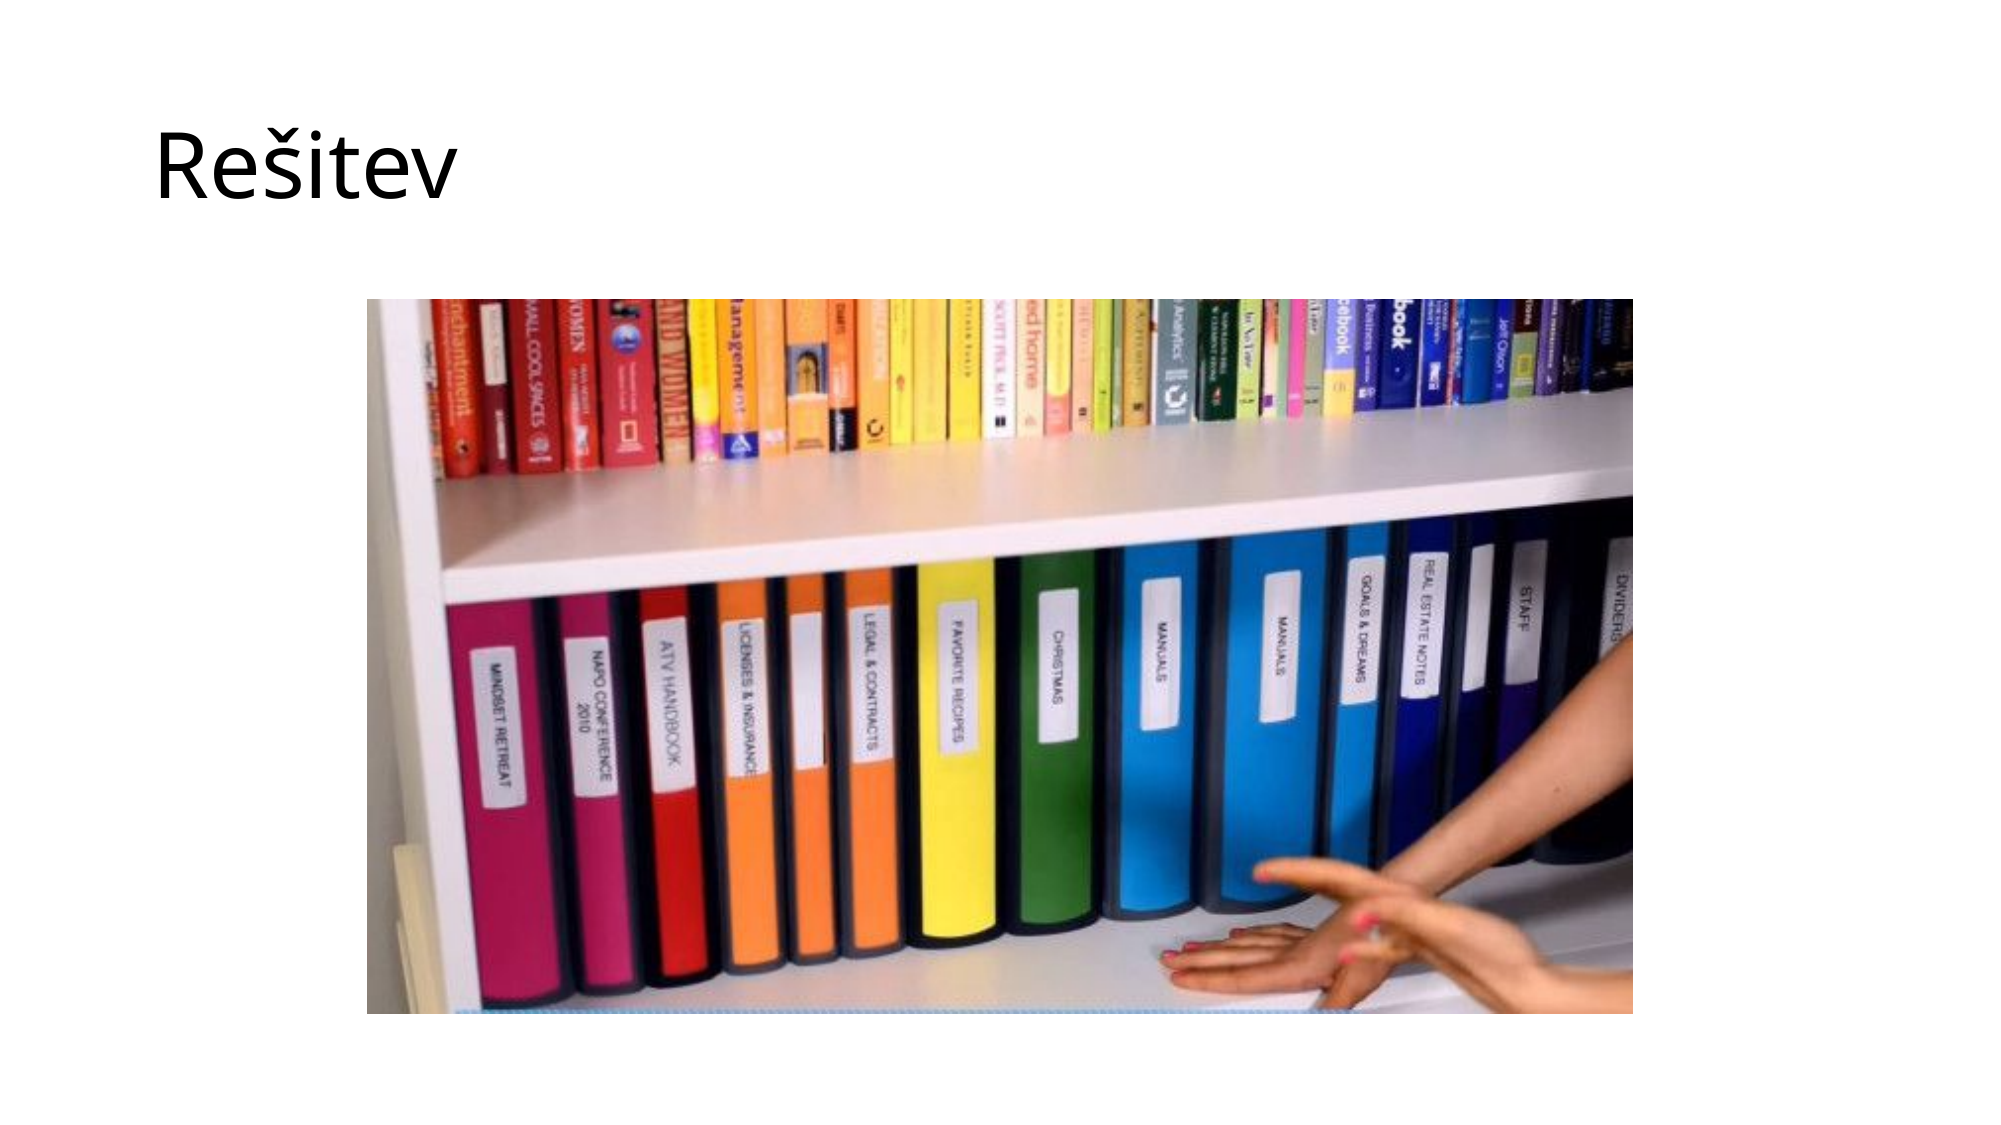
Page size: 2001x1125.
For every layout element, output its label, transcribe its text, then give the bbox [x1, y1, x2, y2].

title Rešitev [137, 59, 1863, 278]
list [366, 298, 1634, 1014]
